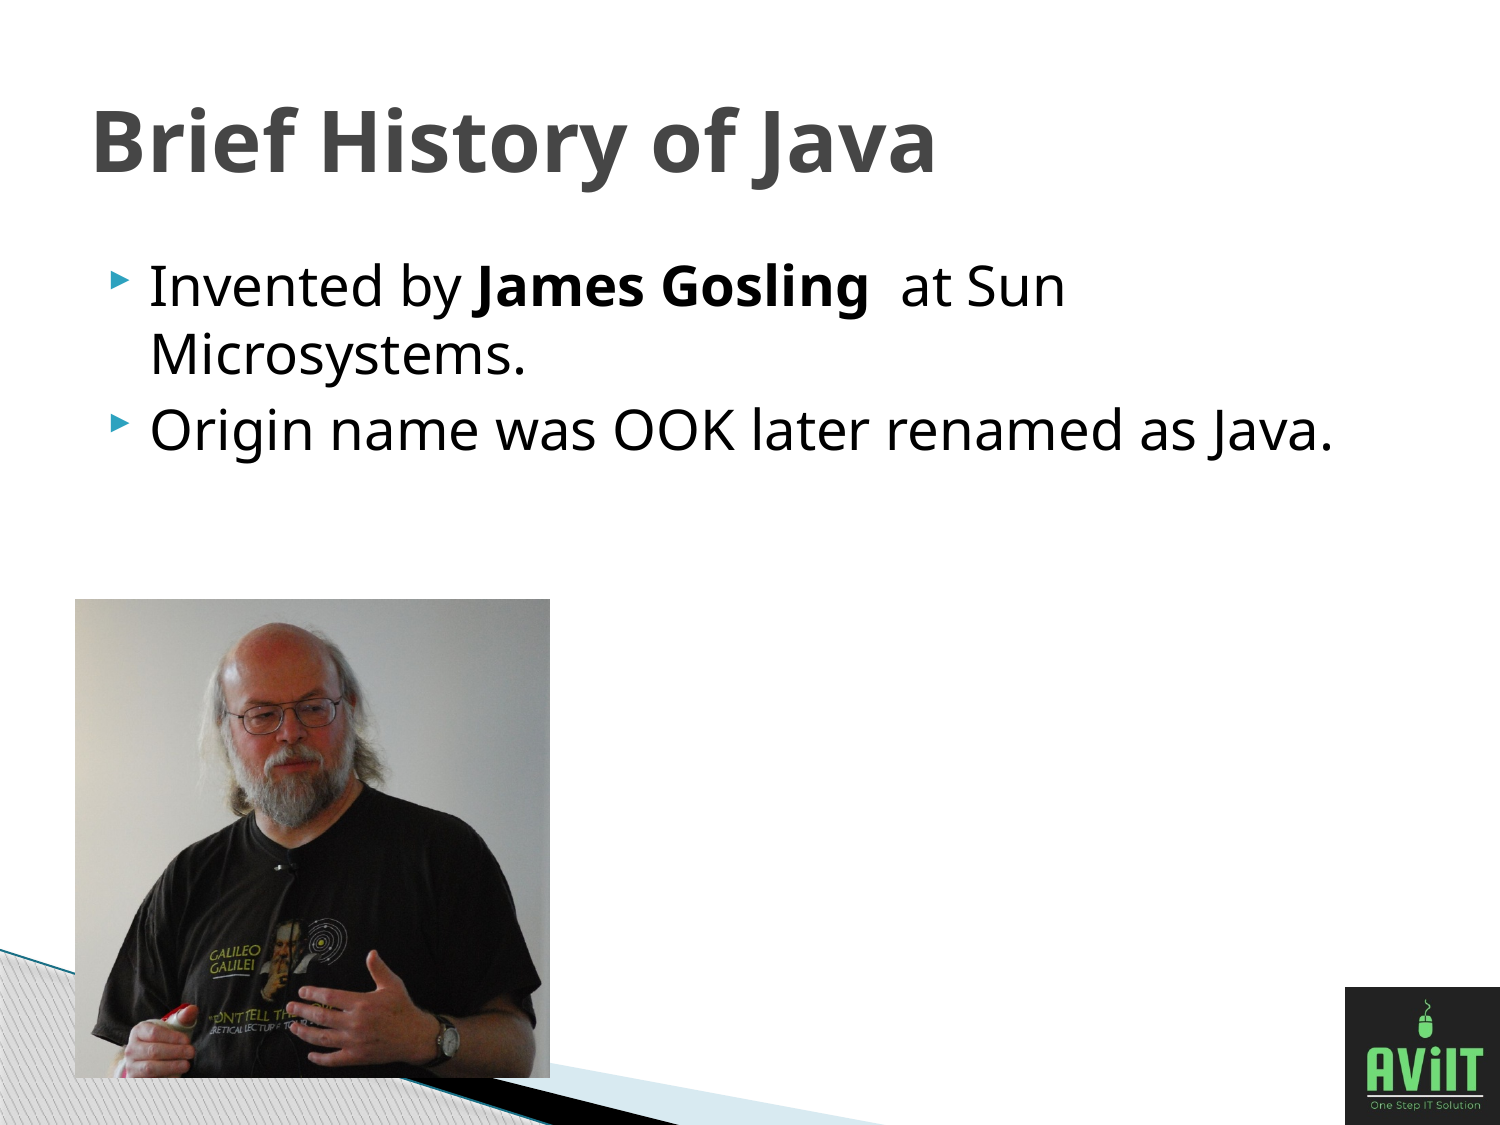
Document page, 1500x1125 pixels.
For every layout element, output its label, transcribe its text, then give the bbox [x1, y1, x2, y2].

picture [1345, 987, 1500, 1125]
picture [74, 599, 551, 1078]
list Invented by James Gosling at Sun Microsystems. Origin name was OOK later renamed as Java. [75, 243, 1425, 986]
title Brief History of Java [75, 45, 1425, 233]
